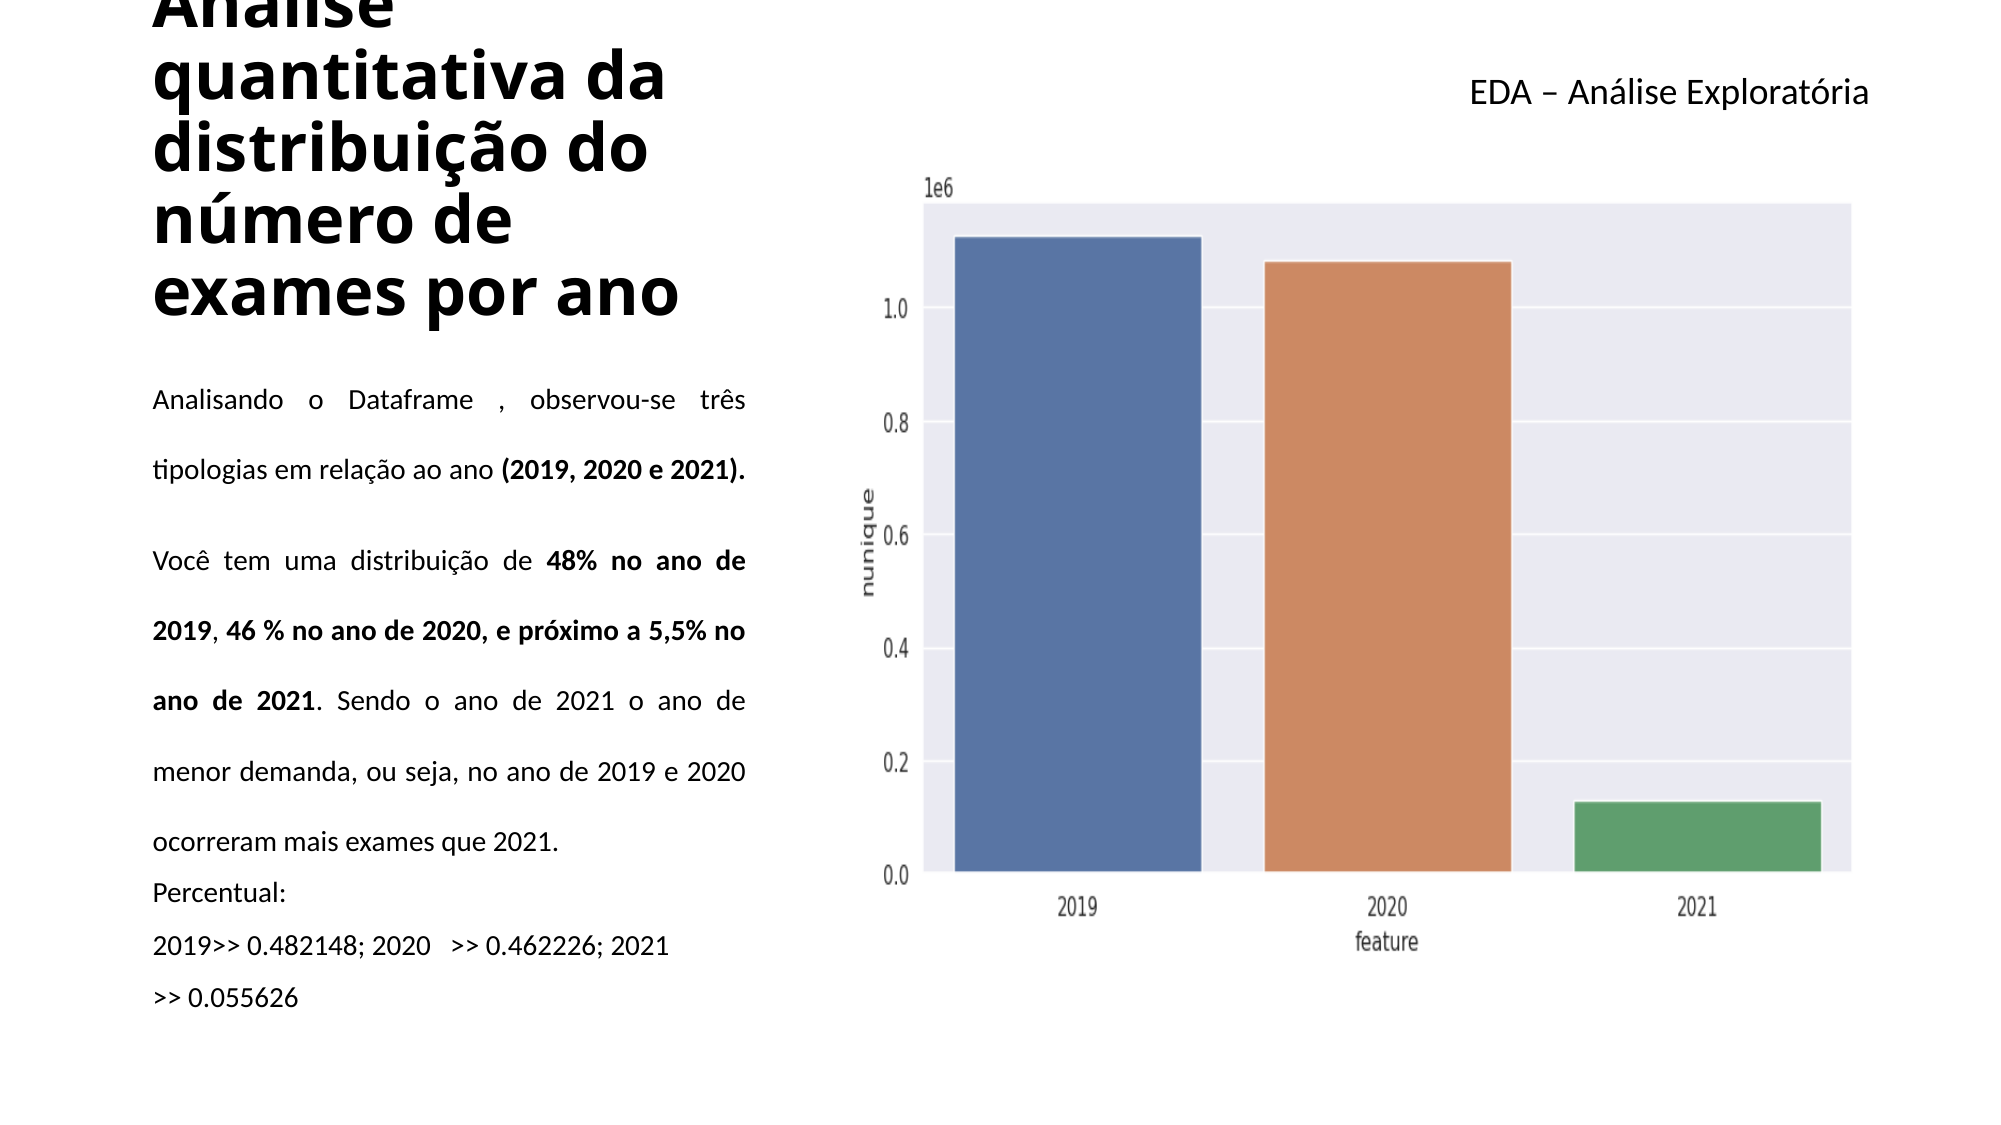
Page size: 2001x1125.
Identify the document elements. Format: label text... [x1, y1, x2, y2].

picture [850, 161, 1863, 971]
title Análise quantitativa da distribuição do número de exames por ano [137, 75, 783, 338]
list Analisando o Dataframe , observou-se três tipologias em relação ao ano (2019, 2020 e 2021). Você tem uma distribuição de 48% no ano de 2019, 46 % no ano de 2020, e próximo a 5,5% no ano de 2021. Sendo o ano de 2021 o ano de menor demanda, ou seja, no ano de 2019 e 2020 ocorreram mais exames que 2021. Percentual: >> 0.482148; 2020 >> 0.462226; 2021 >> 0.055626 [137, 337, 762, 1089]
text_box EDA – Análise Exploratória [1454, 60, 1885, 120]
